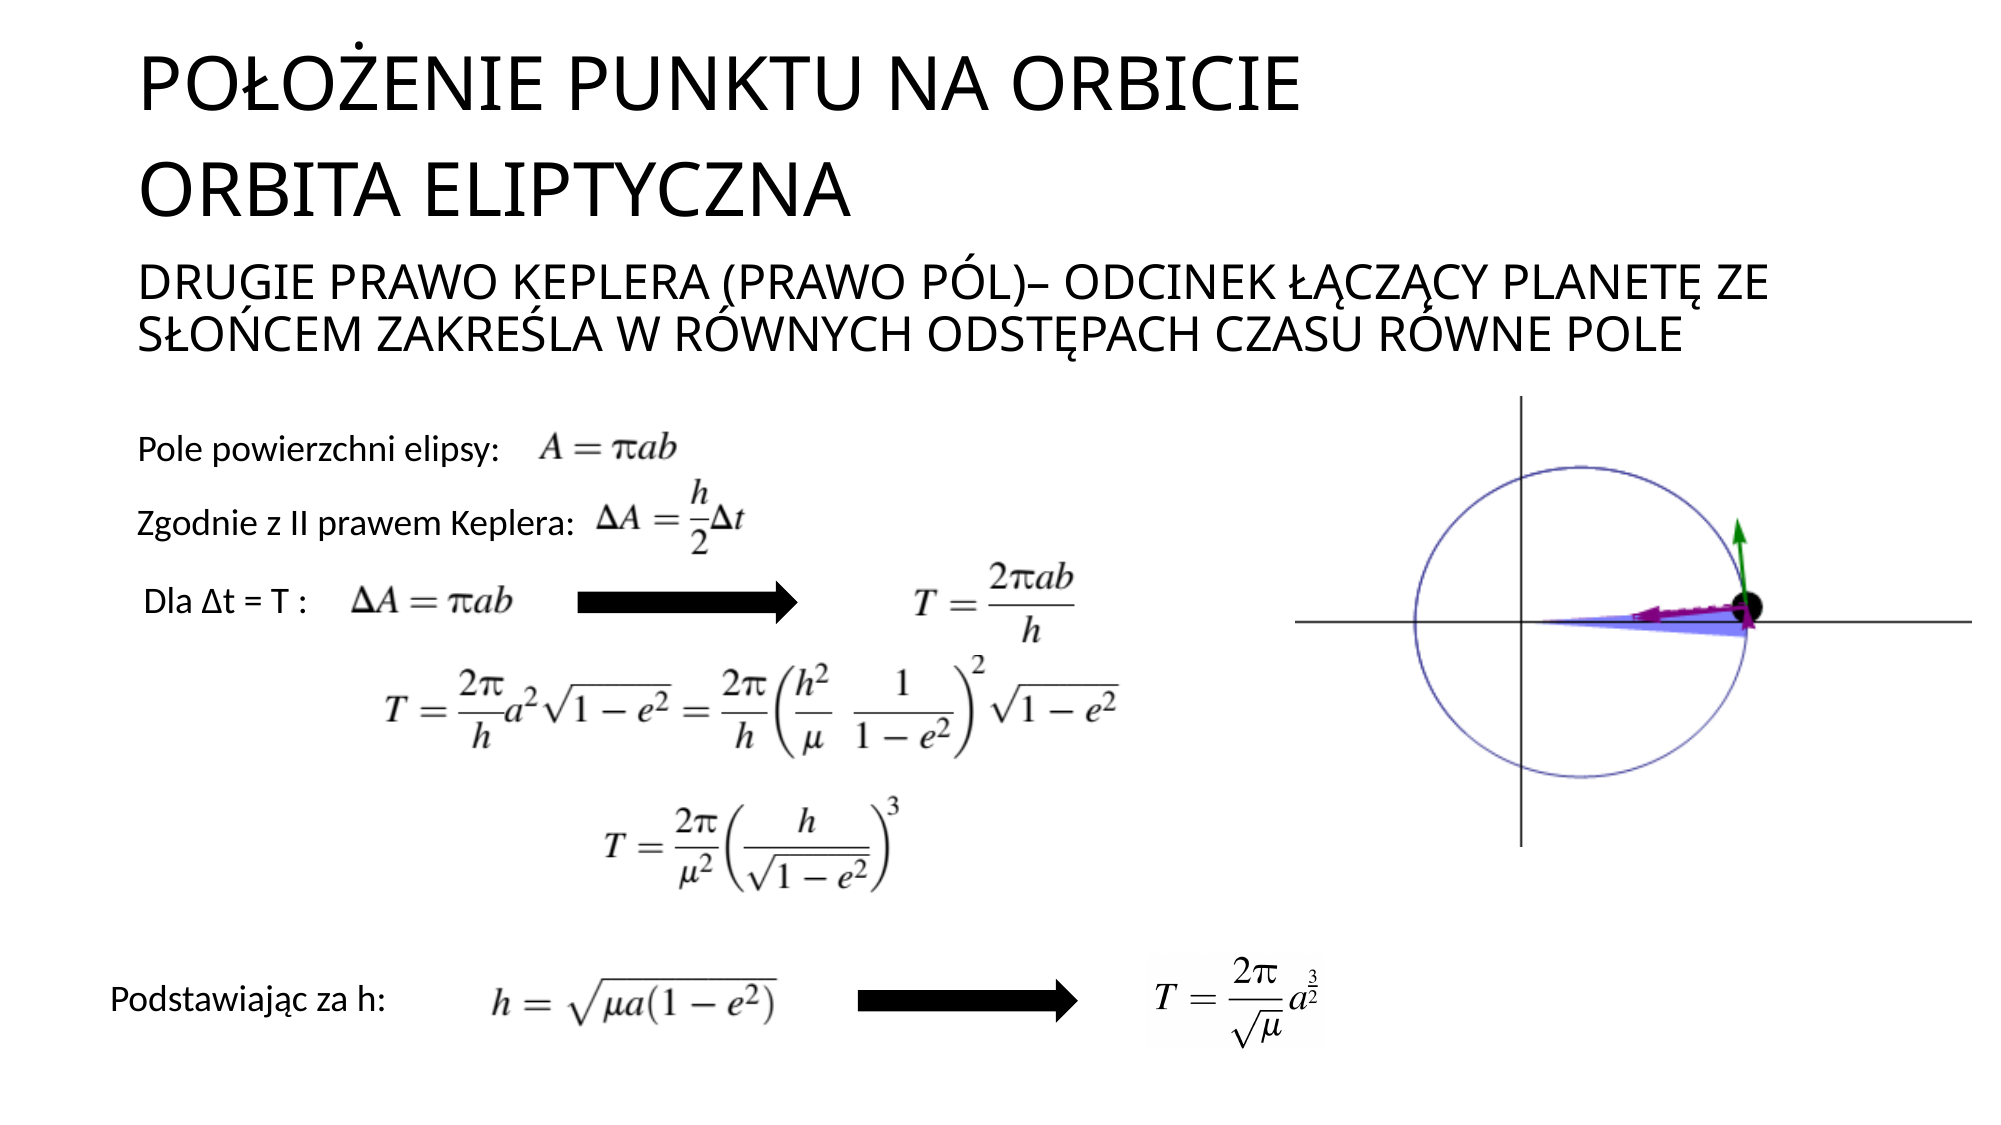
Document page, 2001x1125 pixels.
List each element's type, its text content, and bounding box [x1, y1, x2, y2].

picture [1147, 954, 1325, 1049]
picture [485, 966, 788, 1036]
text_box POŁOŻENIE PUNKTU NA ORBICIE [122, 17, 1848, 124]
picture [1295, 396, 1972, 847]
picture [363, 540, 1148, 922]
text_box Zgodnie z II prawem Keplera: [122, 490, 582, 550]
text_box Pole powierzchni elipsy: [122, 416, 536, 476]
text_box [653, 580, 798, 625]
text_box Dla Δt = T : [128, 568, 653, 629]
picture [350, 576, 517, 632]
text_box DRUGIE PRAWO KEPLERA (PRAWO PÓL)– ODCINEK ŁĄCZĄCY PLANETĘ ZE SŁOŃCEM ZAKREŚLA W RÓWNYCH ODSTĘPACH CZASU RÓWNE POLE [122, 250, 1848, 397]
text_box ORBITA ELIPTYCZNA [122, 124, 1848, 250]
text_box Podstawiając za h: [95, 966, 434, 1027]
picture [535, 424, 688, 475]
picture [582, 476, 762, 572]
text_box [857, 978, 1078, 1023]
